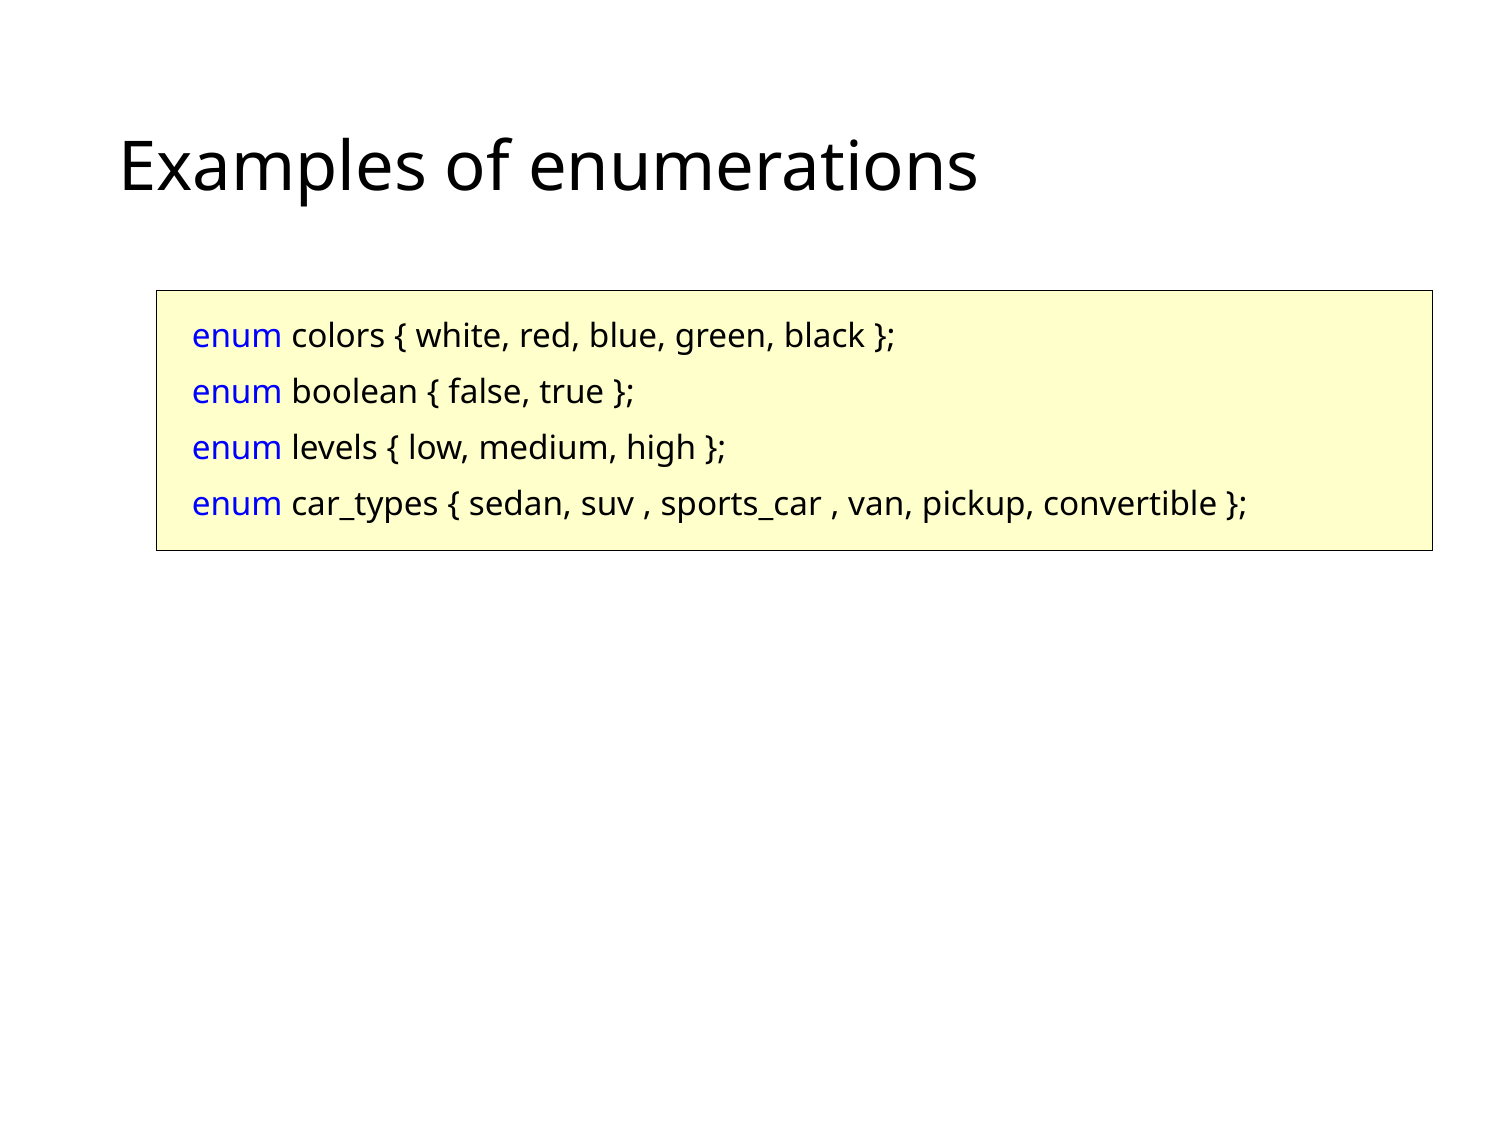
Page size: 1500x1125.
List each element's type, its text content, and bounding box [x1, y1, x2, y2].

title Examples of enumerations [103, 59, 1397, 278]
text_box enum colors { white, red, blue, green, black }; enum boolean { false, true }; enum levels { low, medium, high }; enum car_types { sedan, suv , sports_car , van, pickup, convertible }; [156, 290, 1433, 551]
